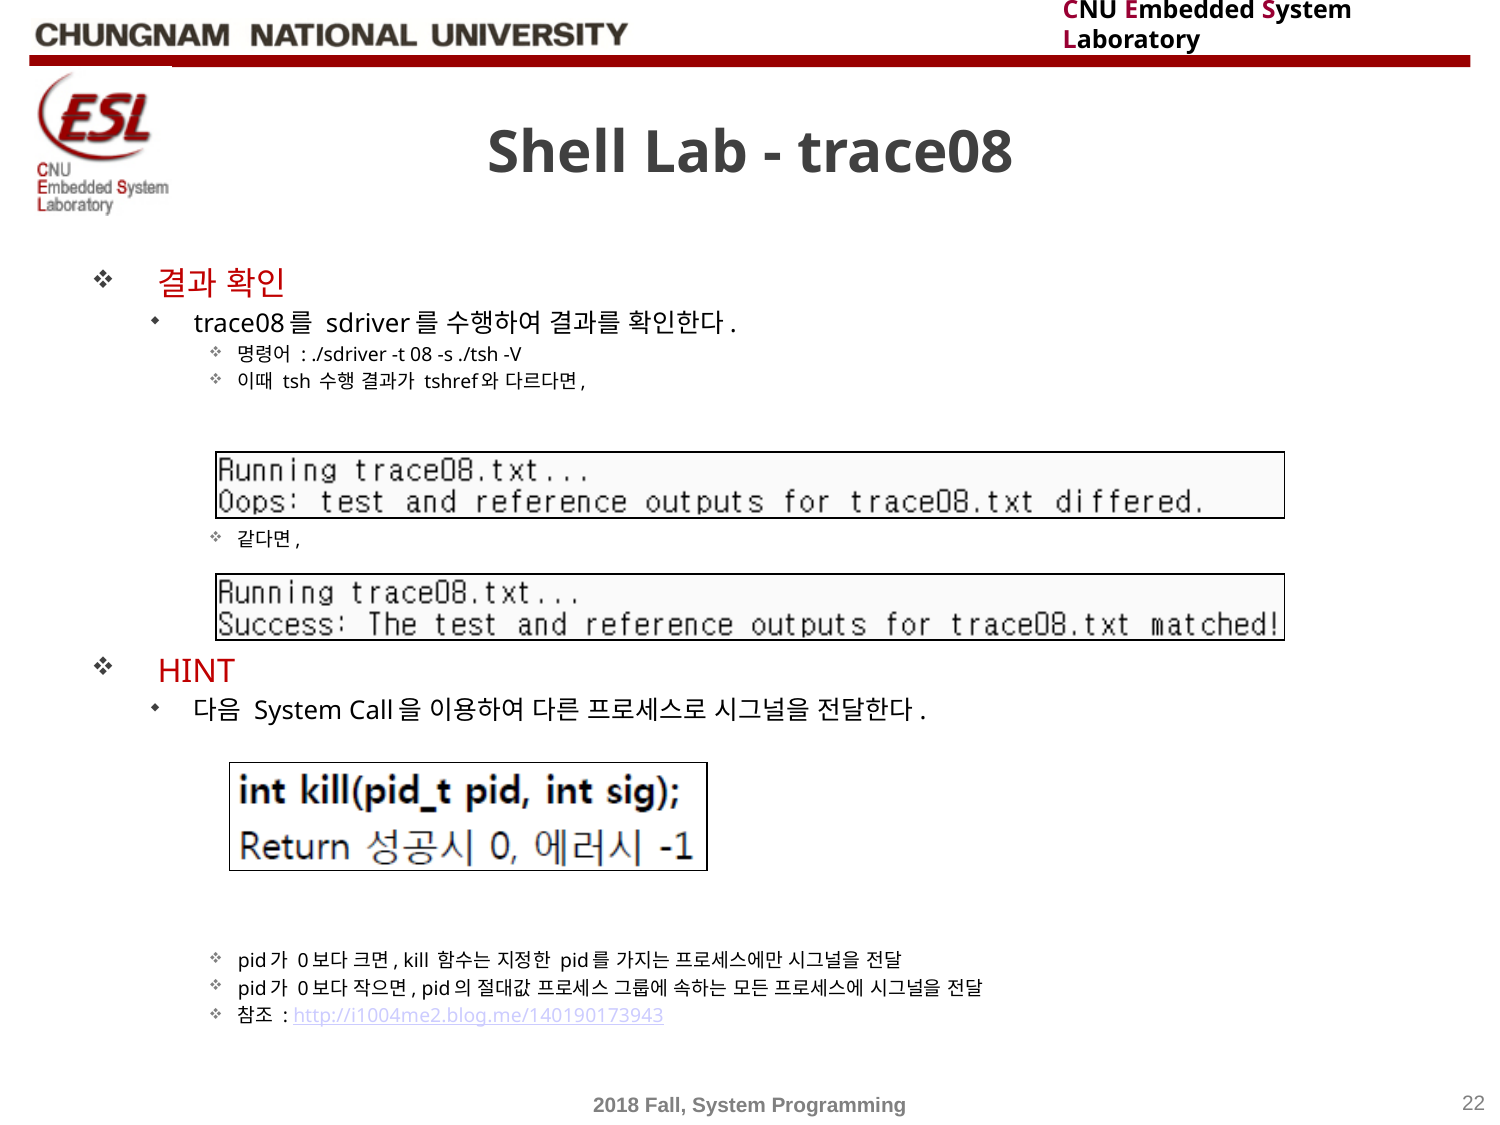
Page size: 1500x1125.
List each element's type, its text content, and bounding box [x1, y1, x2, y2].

picture [22, 66, 172, 216]
footer 2018 Fall, System Programming [0, 1082, 1149, 1125]
picture [229, 762, 707, 870]
picture [216, 574, 1284, 640]
title Shell Lab - trace08 [31, 90, 1471, 209]
list 결과 확인 trace08를 sdriver를 수행하여 결과를 확인한다. 명령어 : ./sdriver -t 08 -s ./tsh -V 이때 tsh 수행 결과가 tshref와 다르다면, 같다면, HINT 다음 System Call을 이용하여 다른 프로세스로 시그널을 전달한다. pid가 0보다 크면, kill 함수는 지정한 pid를 가지는 프로세스에만 시그널을 전달 pid가 0보다 작으면, pid의 절대값 프로세스 그룹에 속하는 모든 프로세스에 시그널을 전달 참조 : http://i1004me2.blog.me/140190173943 [76, 255, 1436, 1047]
picture [216, 452, 1284, 518]
picture [31, 18, 634, 52]
slide_number 22 [1149, 1082, 1500, 1125]
